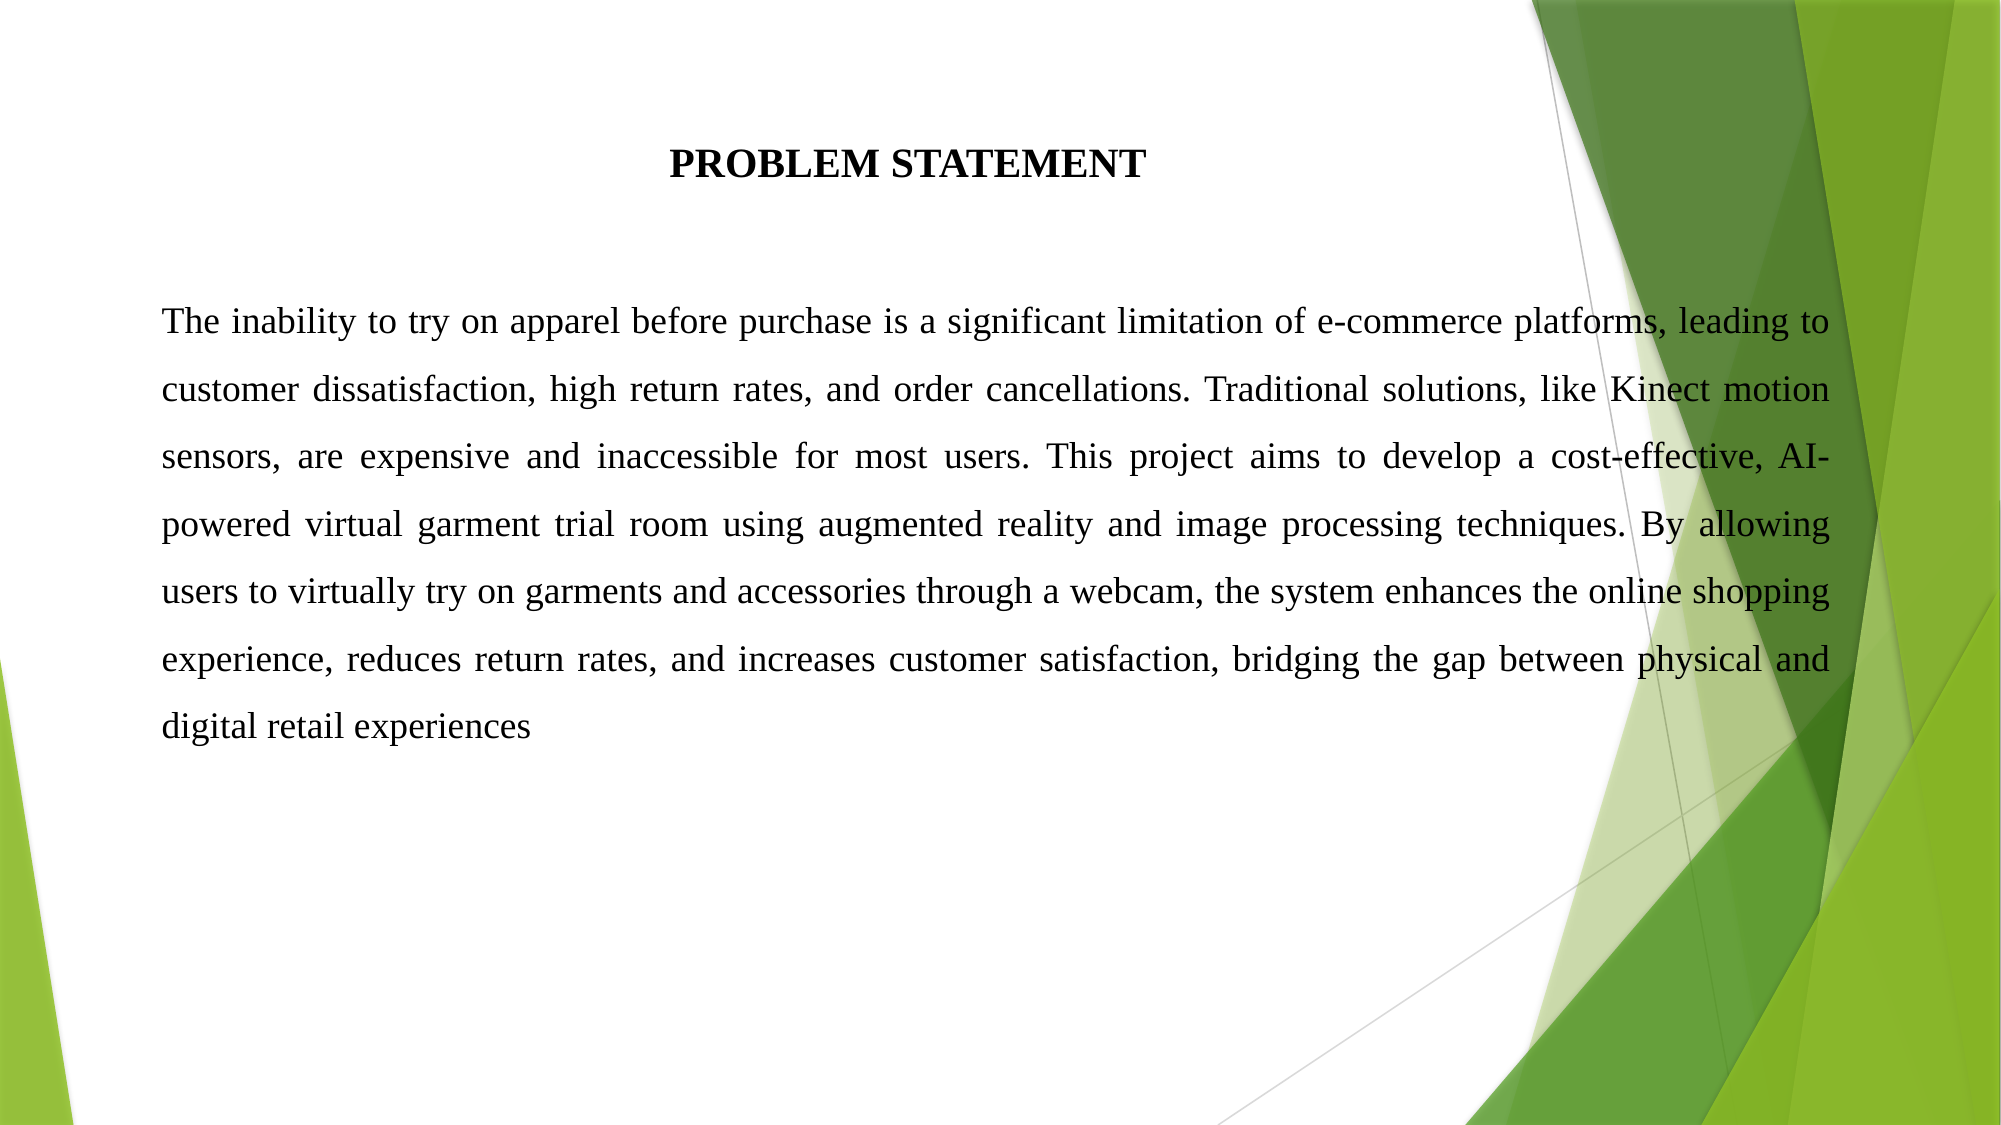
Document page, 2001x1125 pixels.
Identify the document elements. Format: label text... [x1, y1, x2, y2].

text_box The inability to try on apparel before purchase is a significant limitation of e-commerce platforms, leading to customer dissatisfaction, high return rates, and order cancellations. Traditional solutions, like Kinect motion sensors, are expensive and inaccessible for most users. This project aims to develop a cost-effective, AI-powered virtual garment trial room using augmented reality and image processing techniques. By allowing users to virtually try on garments and accessories through a webcam, the system enhances the online shopping experience, reduces return rates, and increases customer satisfaction, bridging the gap between physical and digital retail experiences [146, 266, 1848, 754]
text_box PROBLEM STATEMENT [77, 103, 1739, 194]
